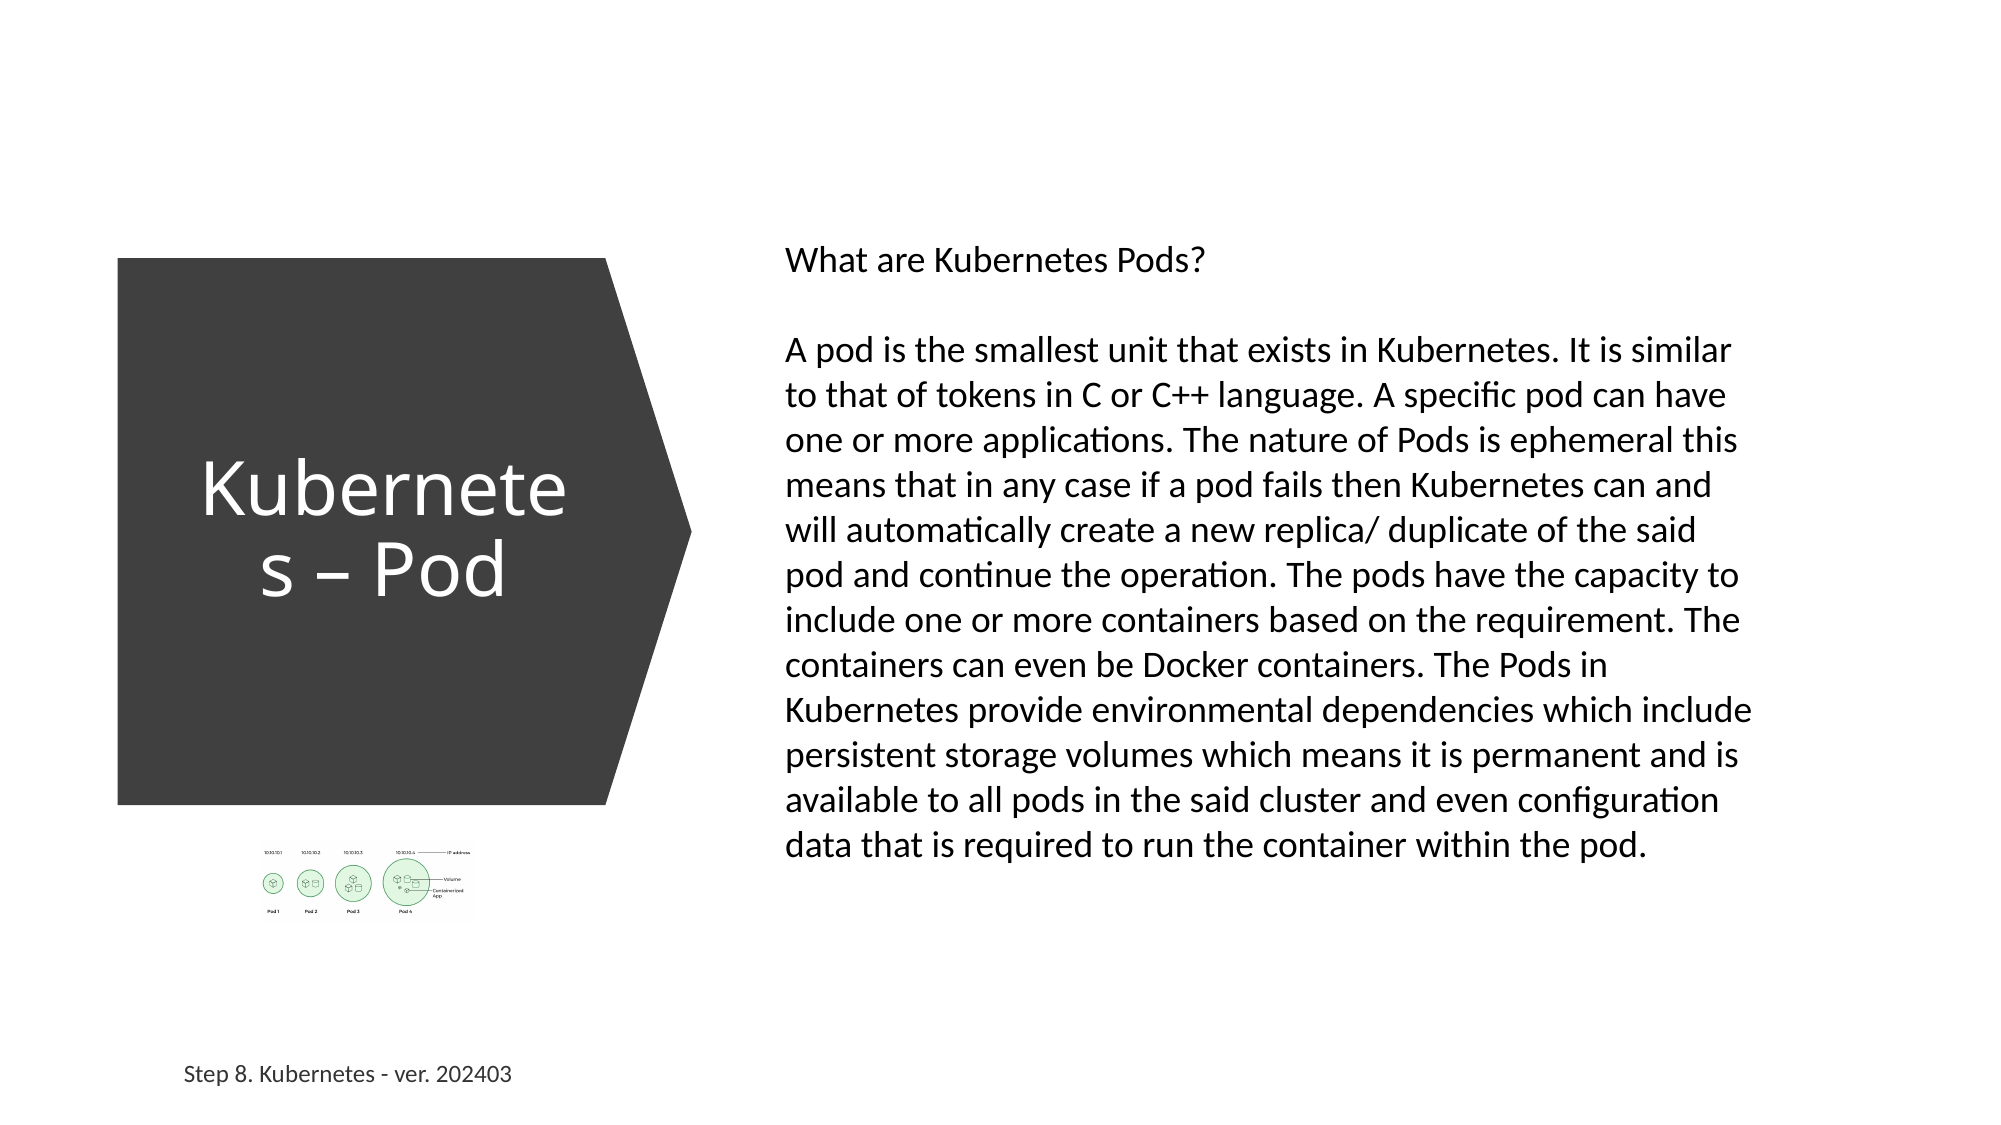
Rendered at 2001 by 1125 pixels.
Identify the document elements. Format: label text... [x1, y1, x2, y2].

footer Step 8. Kubernetes - ver. 202403 [168, 1042, 1188, 1103]
text_box What are Kubernetes Pods? A pod is the smallest unit that exists in Kubernetes. It is similar to that of tokens in C or C++ language. A specific pod can have one or more applications. The nature of Pods is ephemeral this means that in any case if a pod fails then Kubernetes can and will automatically create a new replica/ duplicate of the said pod and continue the operation. The pods have the capacity to include one or more containers based on the requirement. The containers can even be Docker containers. The Pods in Kubernetes provide environmental dependencies which include persistent storage volumes which means it is permanent and is available to all pods in the said cluster and even configuration data that is required to run the container within the pod. [770, 227, 1771, 872]
title Kubernetes – Pod [168, 322, 601, 741]
picture [258, 840, 475, 924]
text_box [116, 257, 693, 807]
